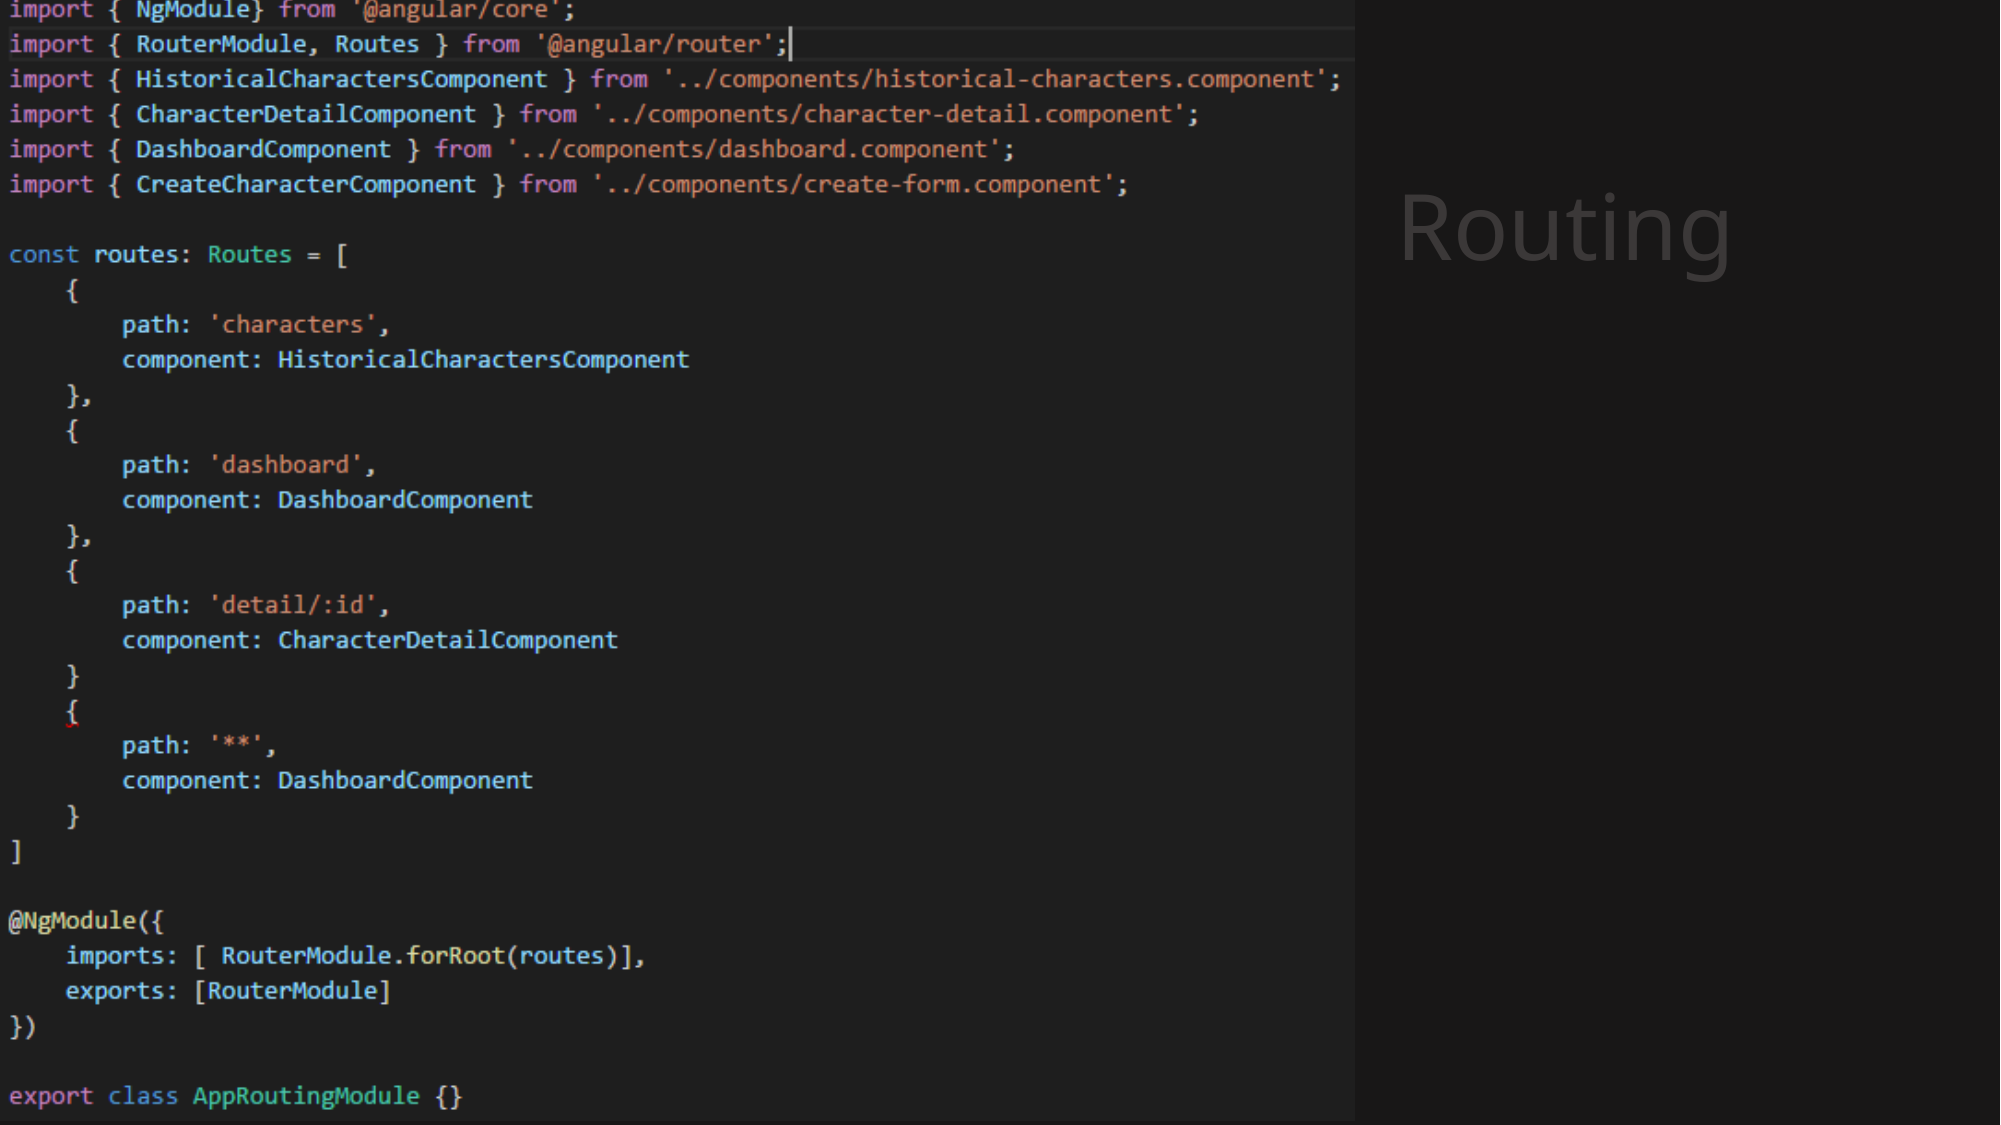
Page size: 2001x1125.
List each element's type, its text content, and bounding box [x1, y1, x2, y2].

picture [0, 0, 1355, 1121]
title Routing [1381, 122, 1962, 340]
